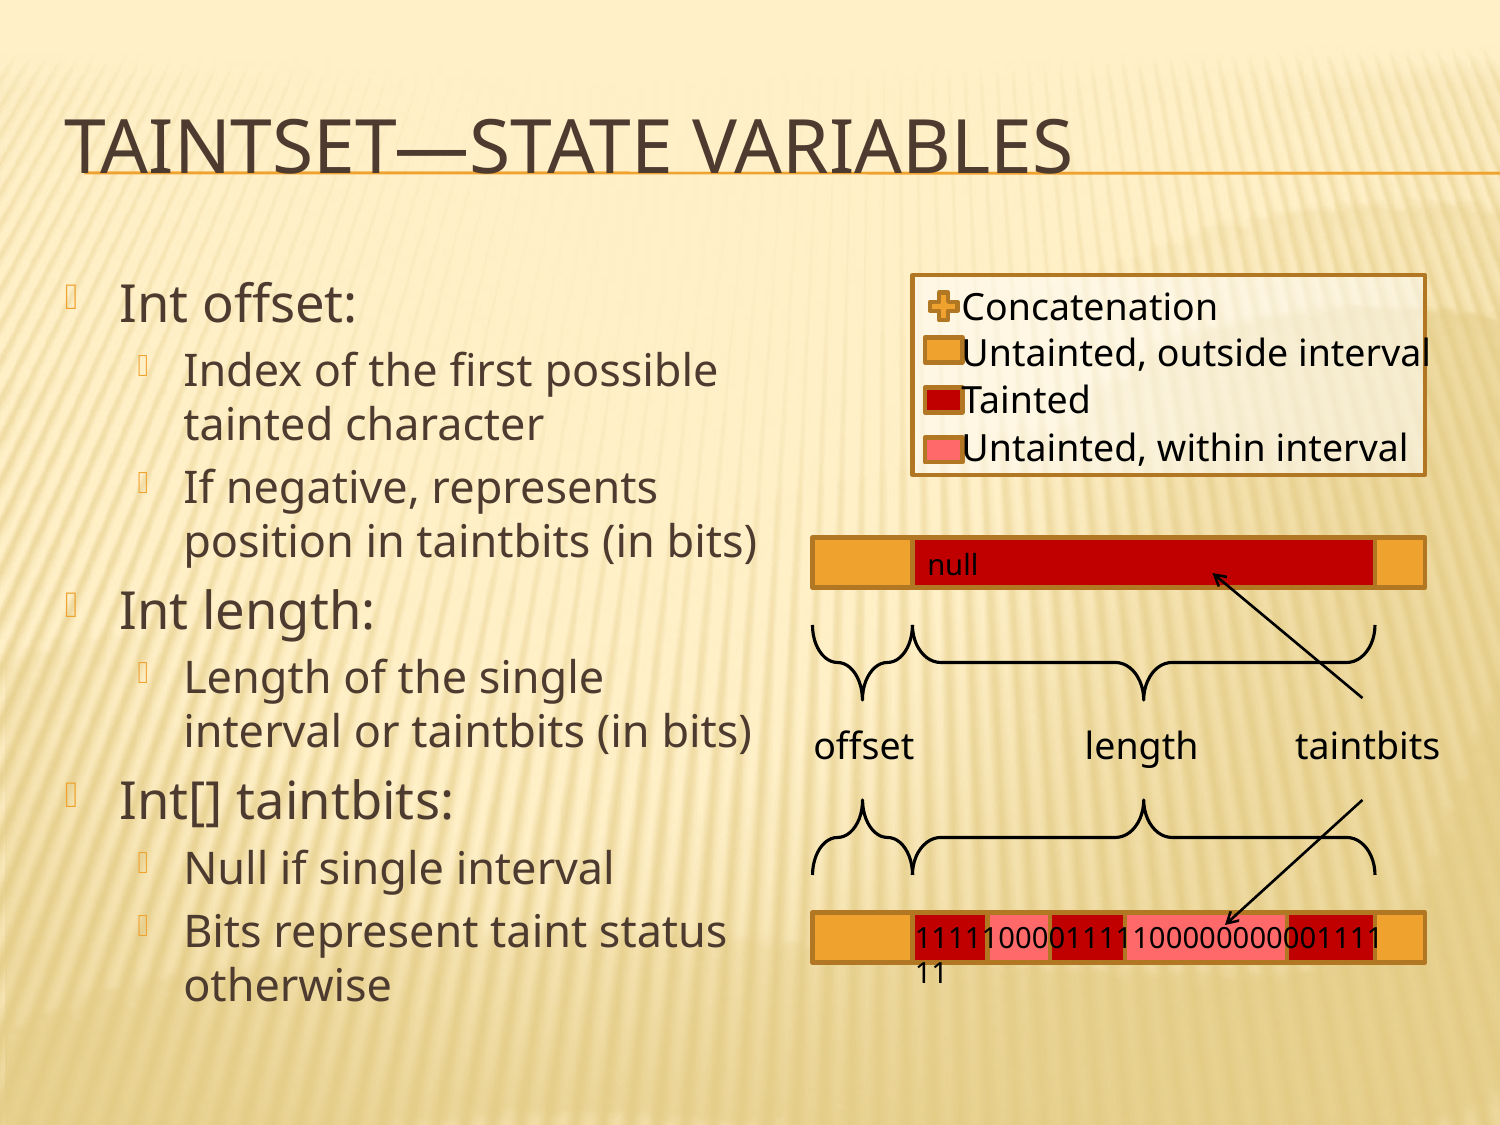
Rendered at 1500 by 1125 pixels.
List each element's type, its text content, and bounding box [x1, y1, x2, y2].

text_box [1212, 572, 1363, 699]
text_box [1377, 910, 1427, 965]
text_box taintbits [1280, 714, 1456, 775]
text_box [911, 799, 1214, 876]
text_box [811, 799, 913, 875]
text_box [1372, 856, 1376, 876]
text_box 111110000111110000000000111111 [900, 912, 1400, 998]
text_box offset [798, 714, 930, 775]
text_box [912, 274, 1431, 479]
text_box [810, 535, 910, 590]
title TaintSet—State variables [49, 75, 1475, 213]
text_box [910, 535, 1377, 590]
list Int offset: Index of the first possible tainted character If negative, represents position in taintbits (in bits) Int length: Length of the single interval or taintbits (in bits) Int[] taintbits: Null if single interval Bits represent taint status otherwise [50, 262, 775, 1038]
text_box [810, 910, 910, 965]
text_box null [912, 539, 1375, 590]
text_box [911, 624, 1202, 701]
text_box [1377, 535, 1427, 590]
text_box [811, 624, 912, 701]
text_box [1372, 624, 1376, 644]
text_box length [1069, 714, 1214, 775]
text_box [1224, 799, 1363, 926]
